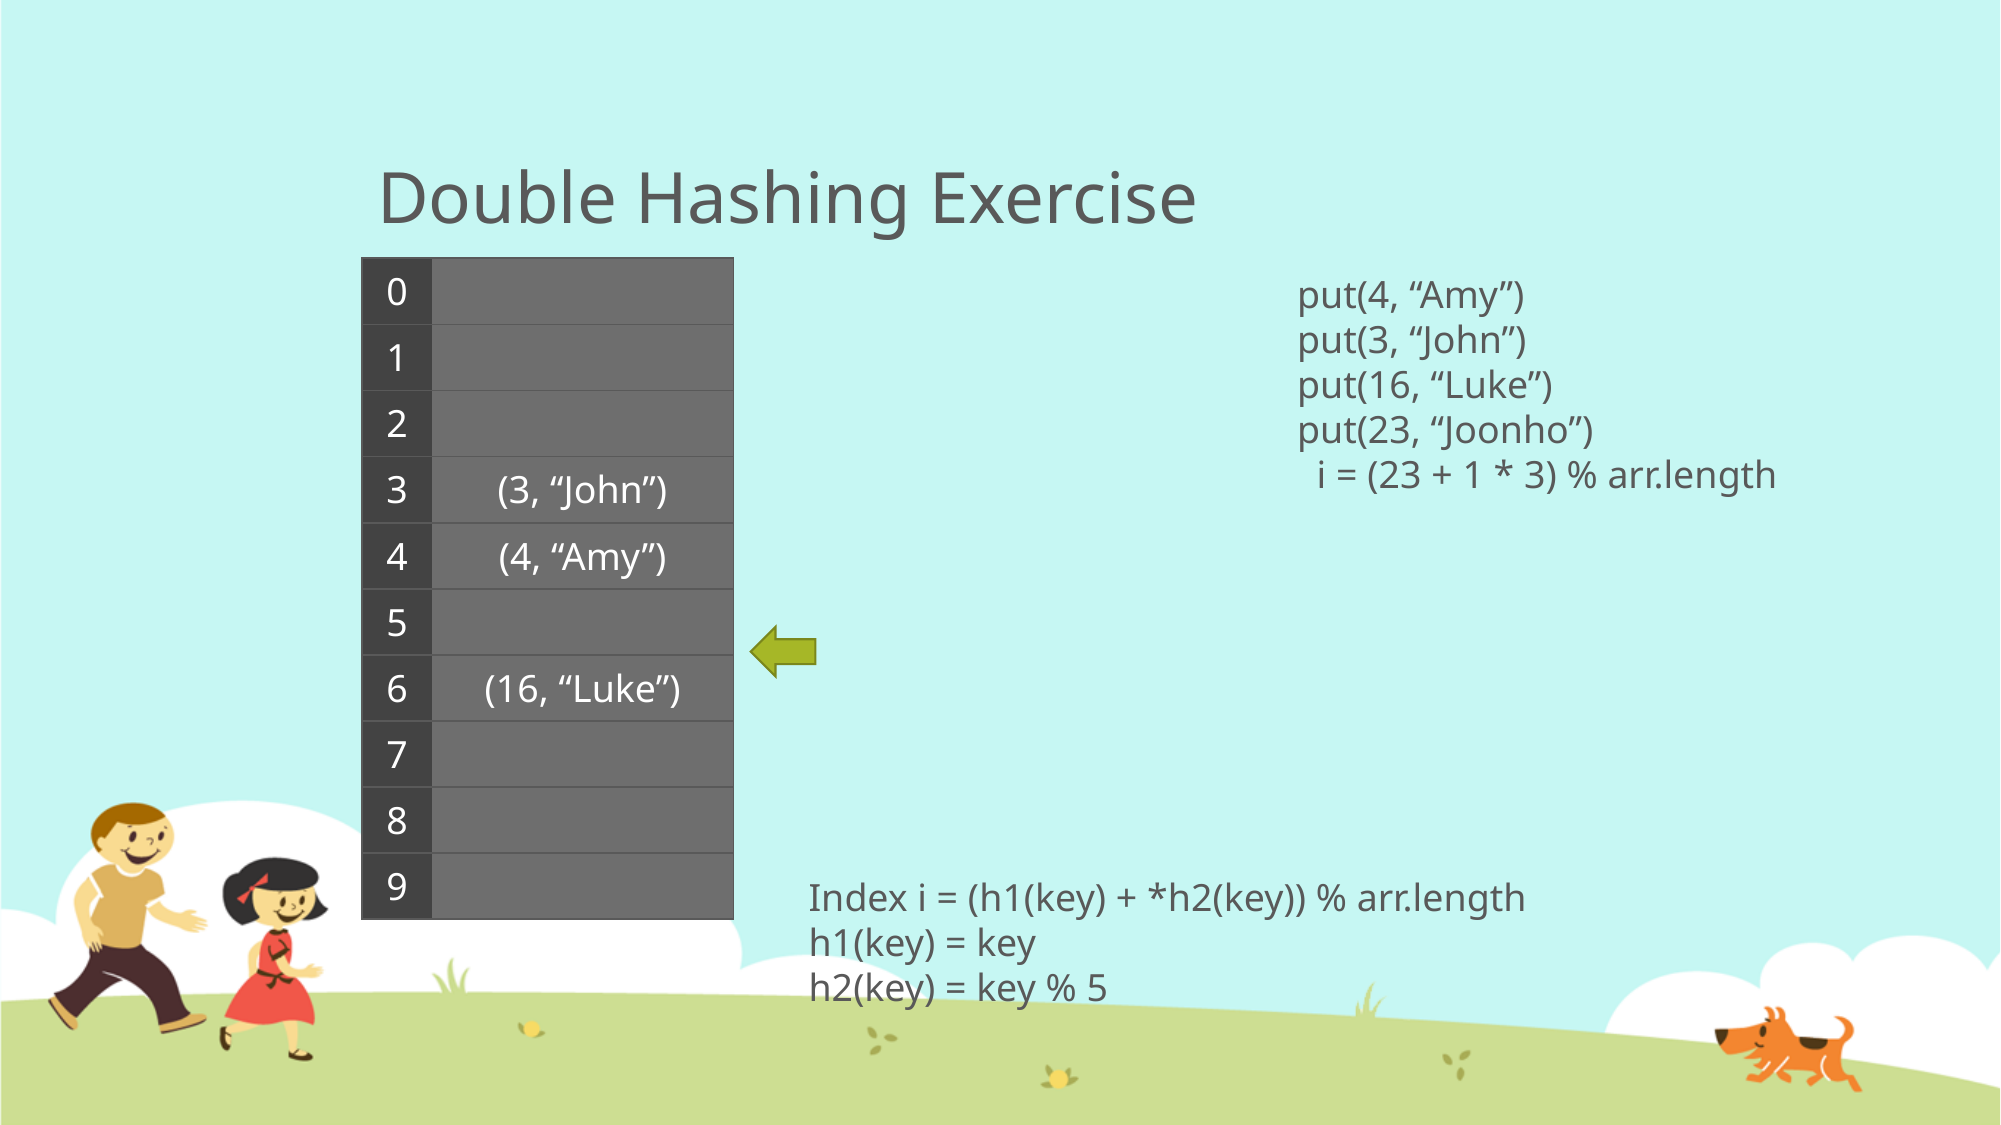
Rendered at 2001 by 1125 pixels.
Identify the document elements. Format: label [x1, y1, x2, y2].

table_cell [363, 656, 733, 720]
table_cell [363, 325, 733, 390]
table_cell [363, 722, 733, 786]
table_cell [363, 457, 733, 522]
table_header [363, 259, 733, 324]
picture [0, 0, 2001, 1125]
table_cell [363, 590, 733, 654]
title [362, 50, 1900, 247]
table_cell [363, 788, 733, 852]
table_cell [363, 854, 733, 918]
text_box [749, 624, 817, 679]
table_cell [363, 391, 733, 456]
text_box [1282, 263, 1793, 504]
table_cell [363, 524, 733, 588]
